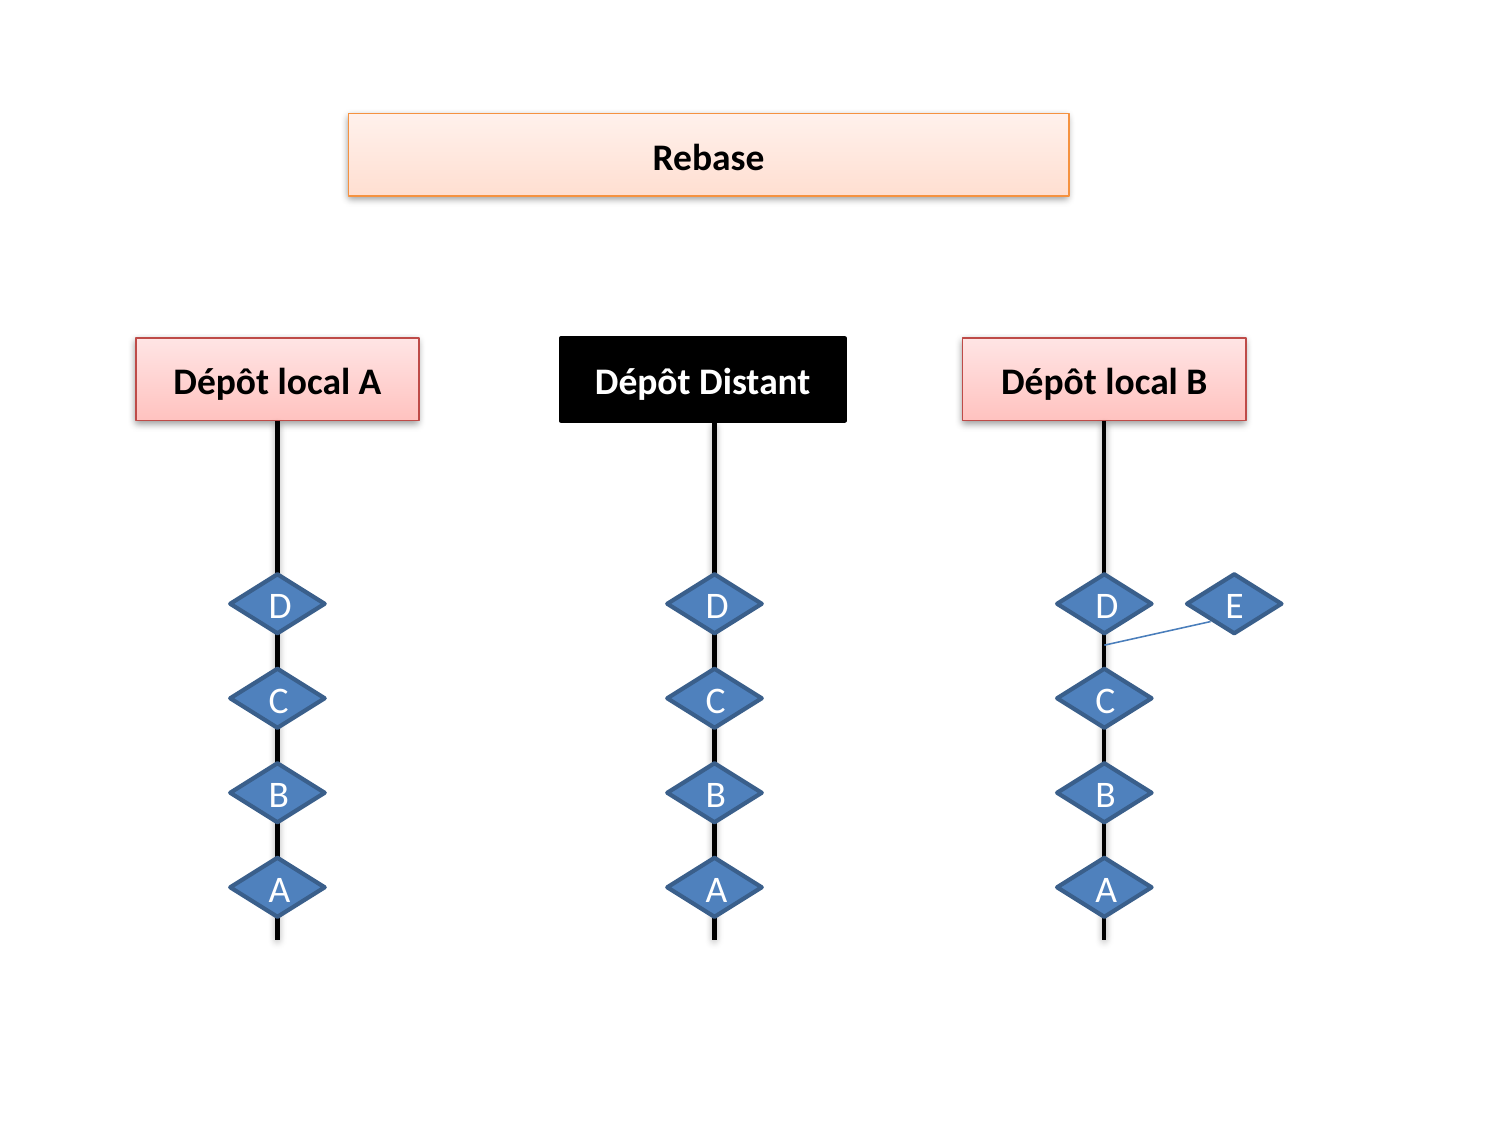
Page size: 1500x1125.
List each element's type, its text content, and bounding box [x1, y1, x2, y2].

text_box Rebase [348, 113, 1070, 197]
text_box E [1184, 572, 1284, 636]
text_box B [719, 763, 764, 822]
text_box B [1054, 763, 1100, 823]
text_box A [282, 858, 327, 917]
text_box A [1054, 858, 1100, 917]
text_box D [1109, 574, 1154, 619]
text_box C [228, 669, 273, 728]
text_box B [228, 763, 273, 822]
text_box D [228, 574, 273, 634]
text_box Dépôt local A [135, 337, 420, 421]
text_box Dépôt local B [962, 337, 1247, 421]
text_box D [282, 574, 327, 633]
text_box C [1109, 669, 1154, 728]
text_box A [665, 858, 710, 917]
text_box A [719, 858, 764, 917]
text_box B [1109, 763, 1154, 822]
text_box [1104, 621, 1211, 646]
text_box C [282, 669, 327, 728]
text_box D [719, 574, 764, 633]
text_box D [665, 574, 710, 633]
text_box B [665, 763, 710, 822]
text_box A [1109, 858, 1154, 917]
text_box C [1054, 668, 1100, 728]
text_box A [228, 858, 273, 917]
text_box C [719, 669, 764, 728]
text_box B [282, 763, 327, 822]
text_box D [1054, 574, 1100, 632]
text_box Dépôt Distant [559, 336, 847, 423]
text_box C [665, 669, 710, 728]
